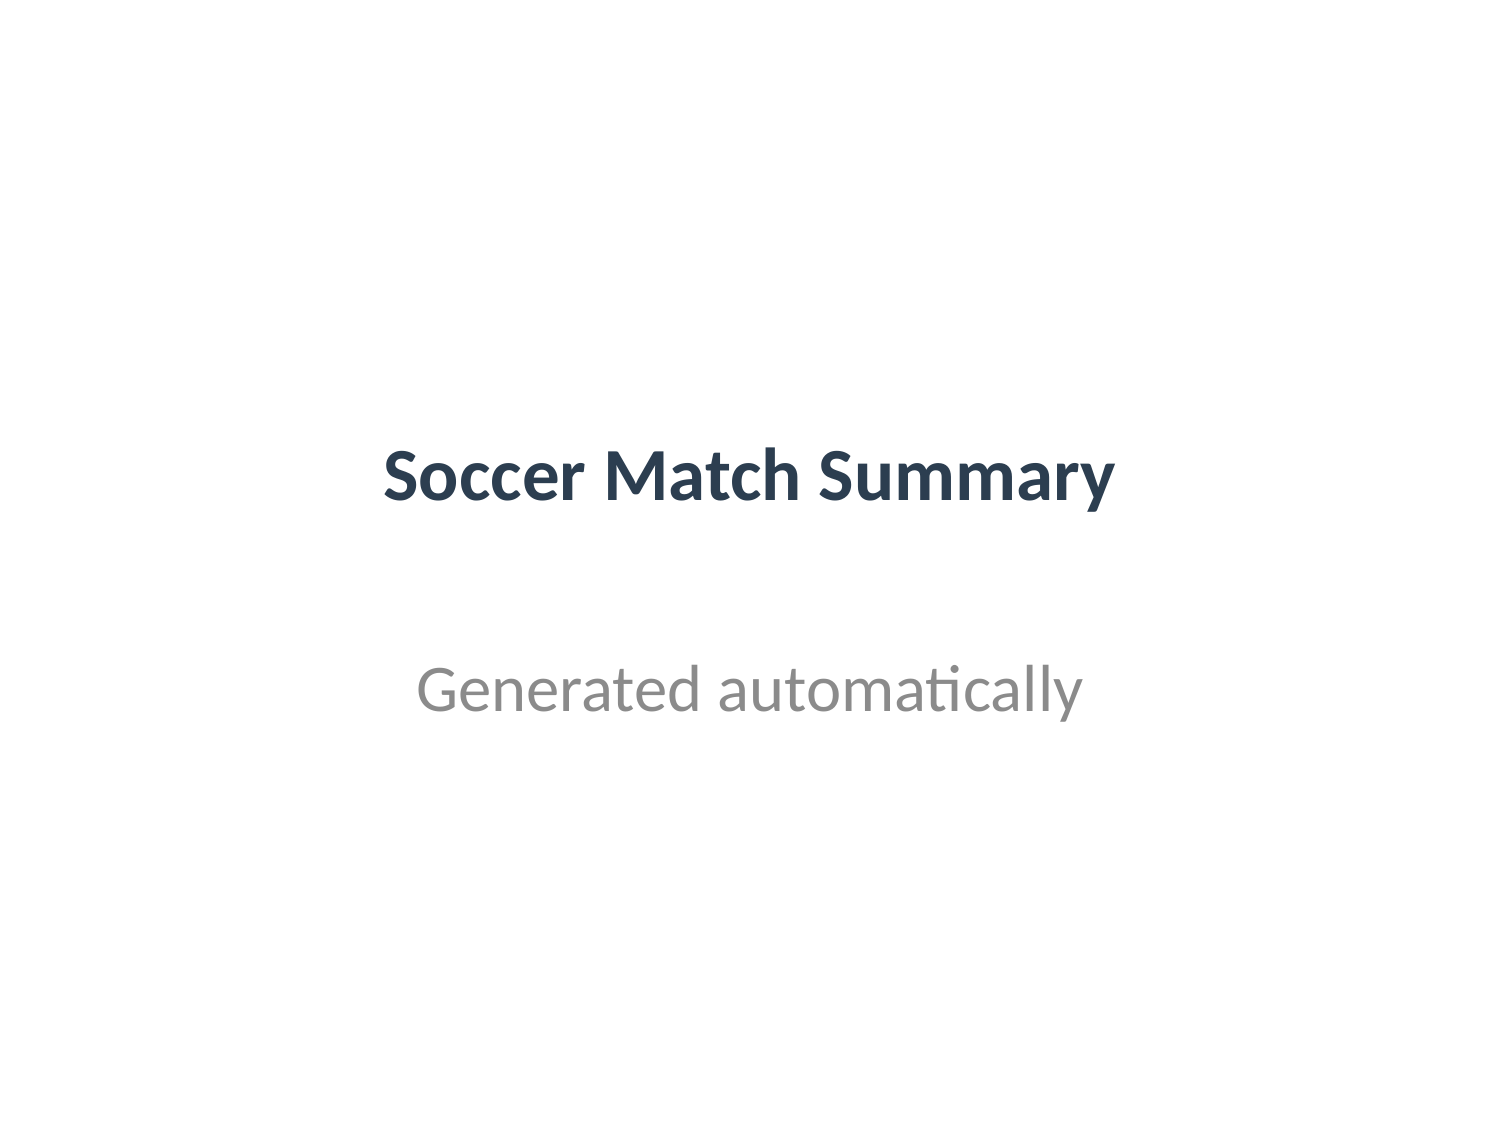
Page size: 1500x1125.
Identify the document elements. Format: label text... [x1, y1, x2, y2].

title Soccer Match Summary [112, 349, 1388, 591]
subtitle Generated automatically [225, 637, 1275, 925]
